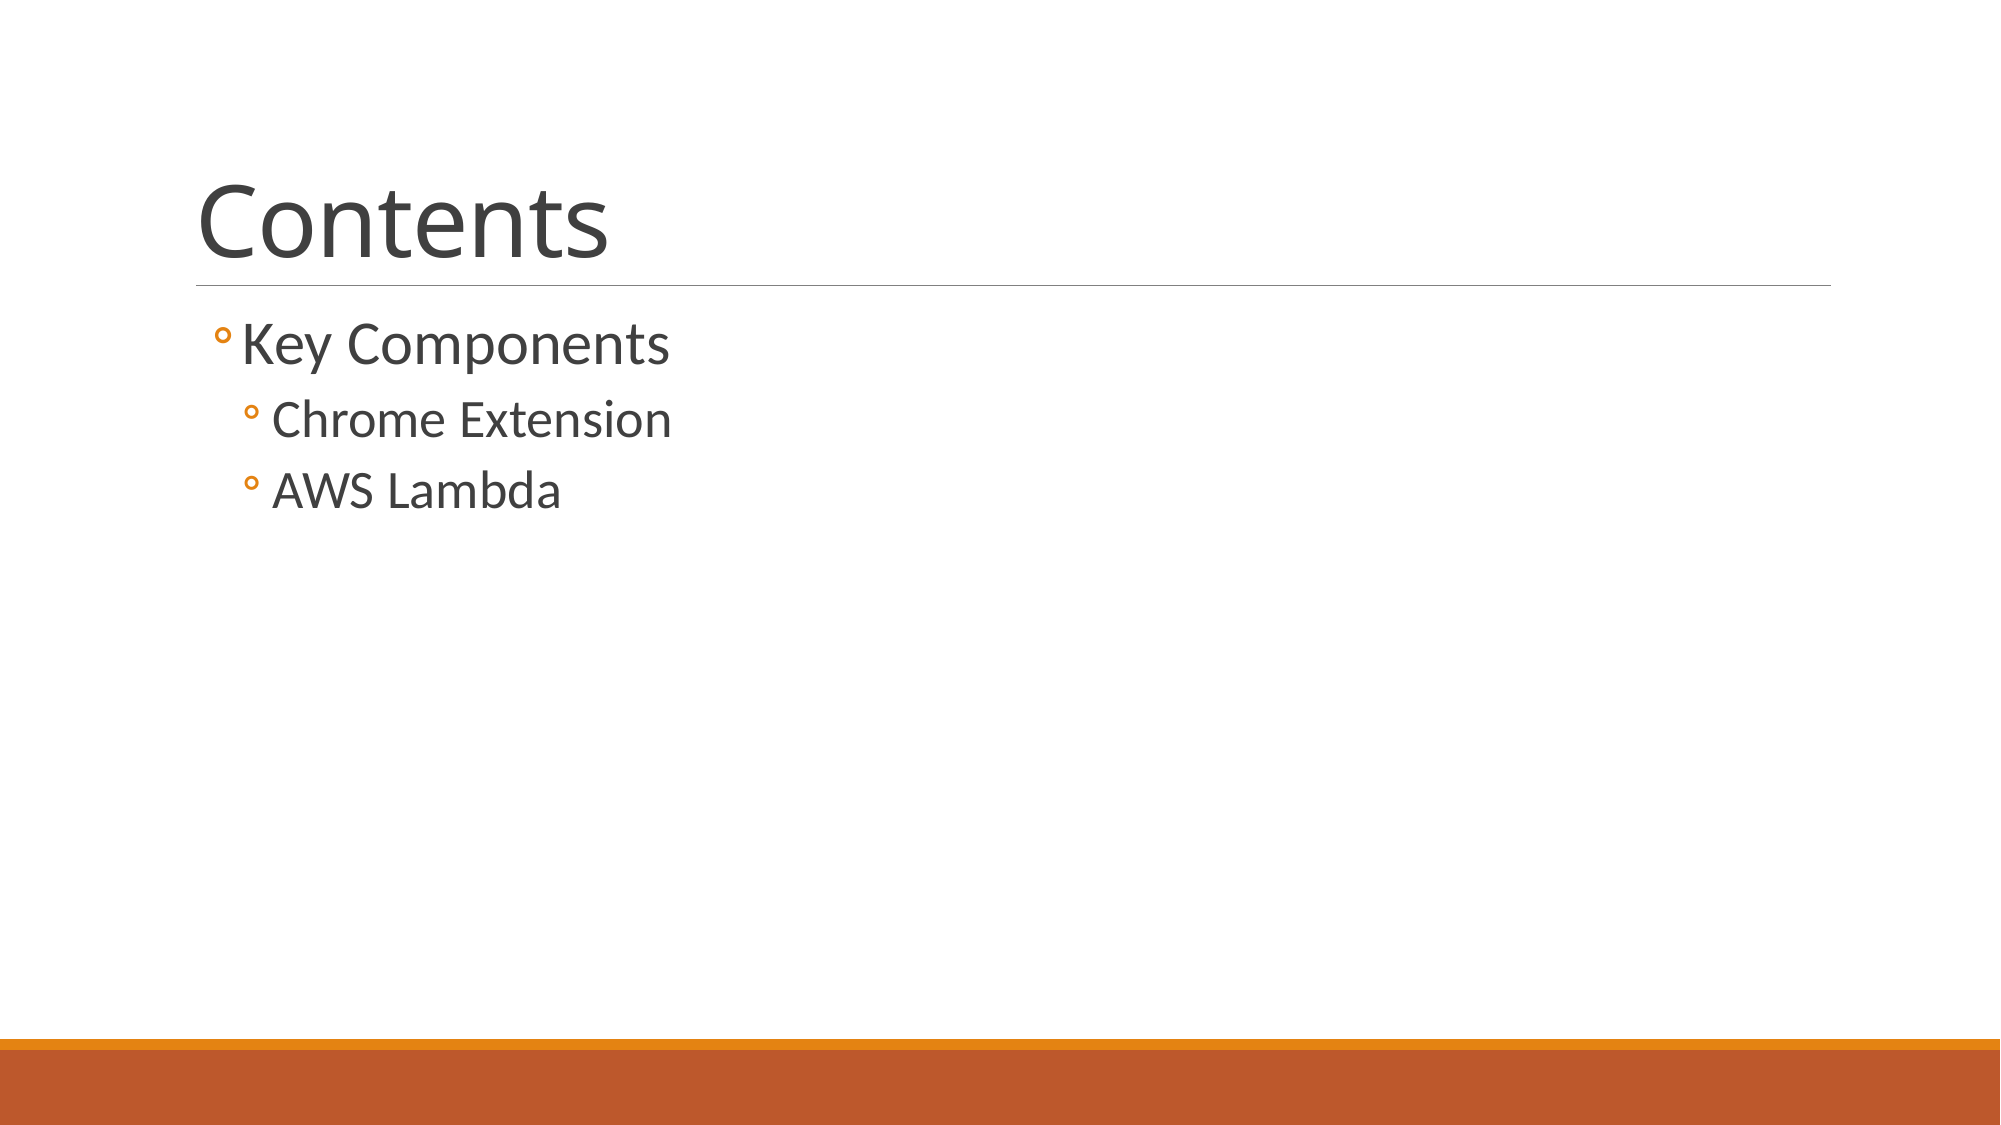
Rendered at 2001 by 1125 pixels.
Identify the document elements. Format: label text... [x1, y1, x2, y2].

list Key Components Chrome Extension AWS Lambda [180, 302, 1830, 963]
title Contents [180, 47, 1830, 285]
